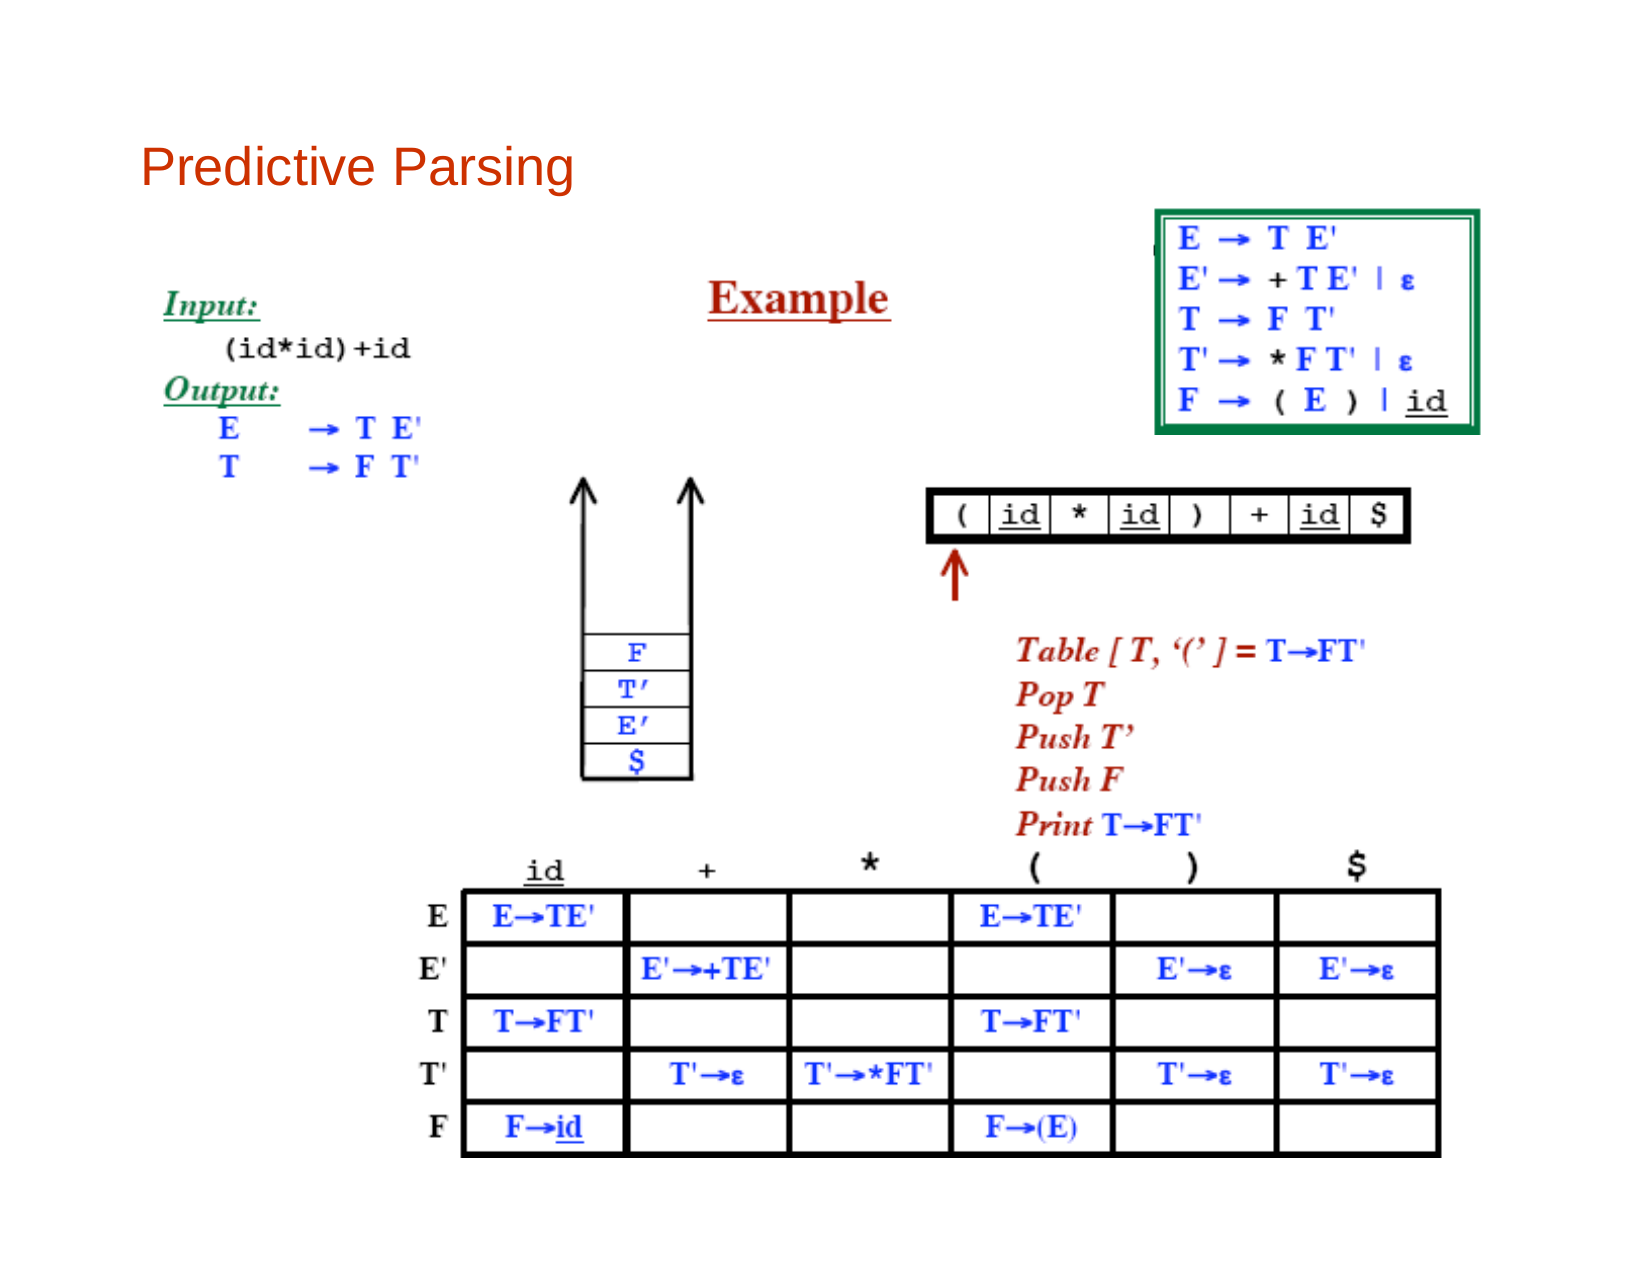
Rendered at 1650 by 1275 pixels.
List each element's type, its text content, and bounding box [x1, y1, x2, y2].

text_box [162, 203, 1483, 1158]
title Predictive Parsing [137, 128, 579, 344]
